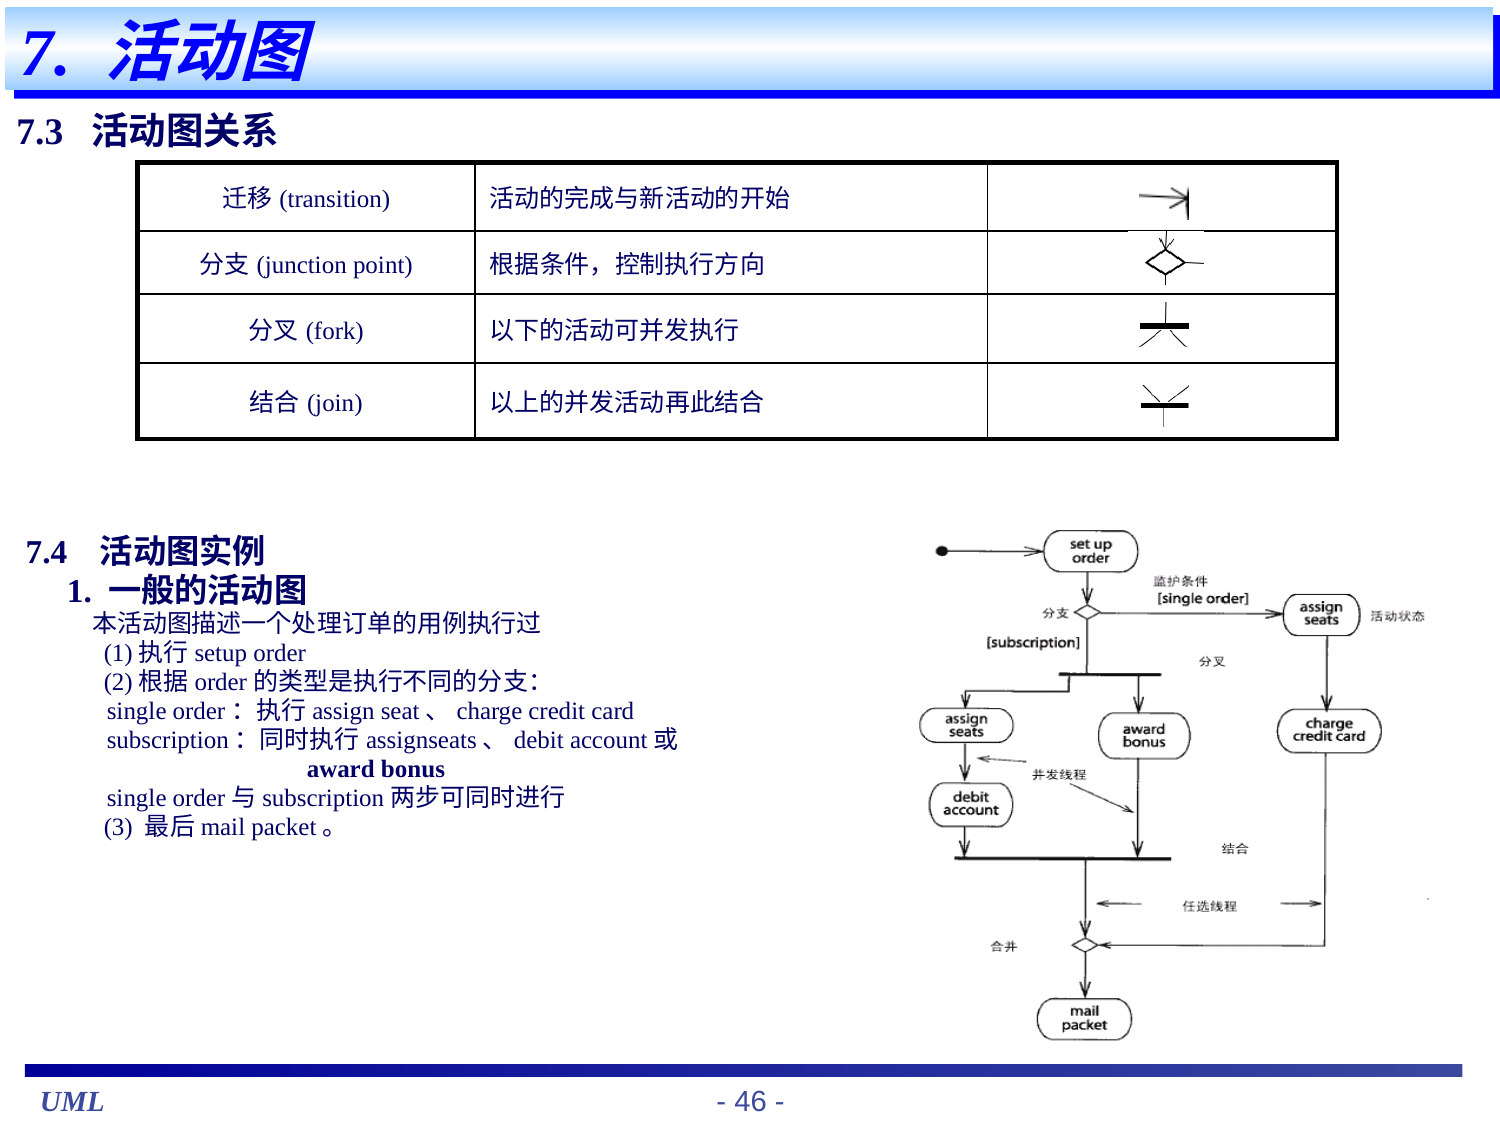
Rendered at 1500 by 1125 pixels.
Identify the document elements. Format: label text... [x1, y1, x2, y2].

picture [918, 524, 1429, 1063]
table_header 迁移(transition) [140, 165, 474, 230]
table_header [988, 165, 1335, 230]
picture [1139, 302, 1190, 347]
table_cell 以下的活动可并发执行 [476, 295, 987, 362]
list 7.4 活动图实例 1. 一般的活动图 本活动图描述一个处理订单的用例执行过 (1)执行setup order (2)根据order的类型是执行不同的分支： single order：执行assign seat、charge credit card subscription：同时执行assignseats、debit account或 award bonus single order与subscription两步可同时进行 (3) 最后mail packet。 [24, 537, 900, 900]
table_cell [988, 232, 1335, 293]
table_cell 结合(join) [140, 364, 474, 437]
table_cell 分支(junction point) [140, 232, 474, 293]
picture [1128, 231, 1204, 285]
picture [1139, 385, 1189, 427]
table_cell 以上的并发活动再此结合 [476, 364, 987, 437]
table_cell [988, 364, 1335, 437]
title 7. 活动图 [5, 7, 1494, 91]
picture [1139, 172, 1189, 221]
table_cell 分叉(fork) [140, 295, 474, 362]
table_header 活动的完成与新活动的开始 [476, 165, 987, 230]
table_cell [988, 295, 1335, 362]
table_cell 根据条件，控制执行方向 [476, 232, 987, 293]
text_box 7.3 活动图关系 [15, 106, 963, 169]
